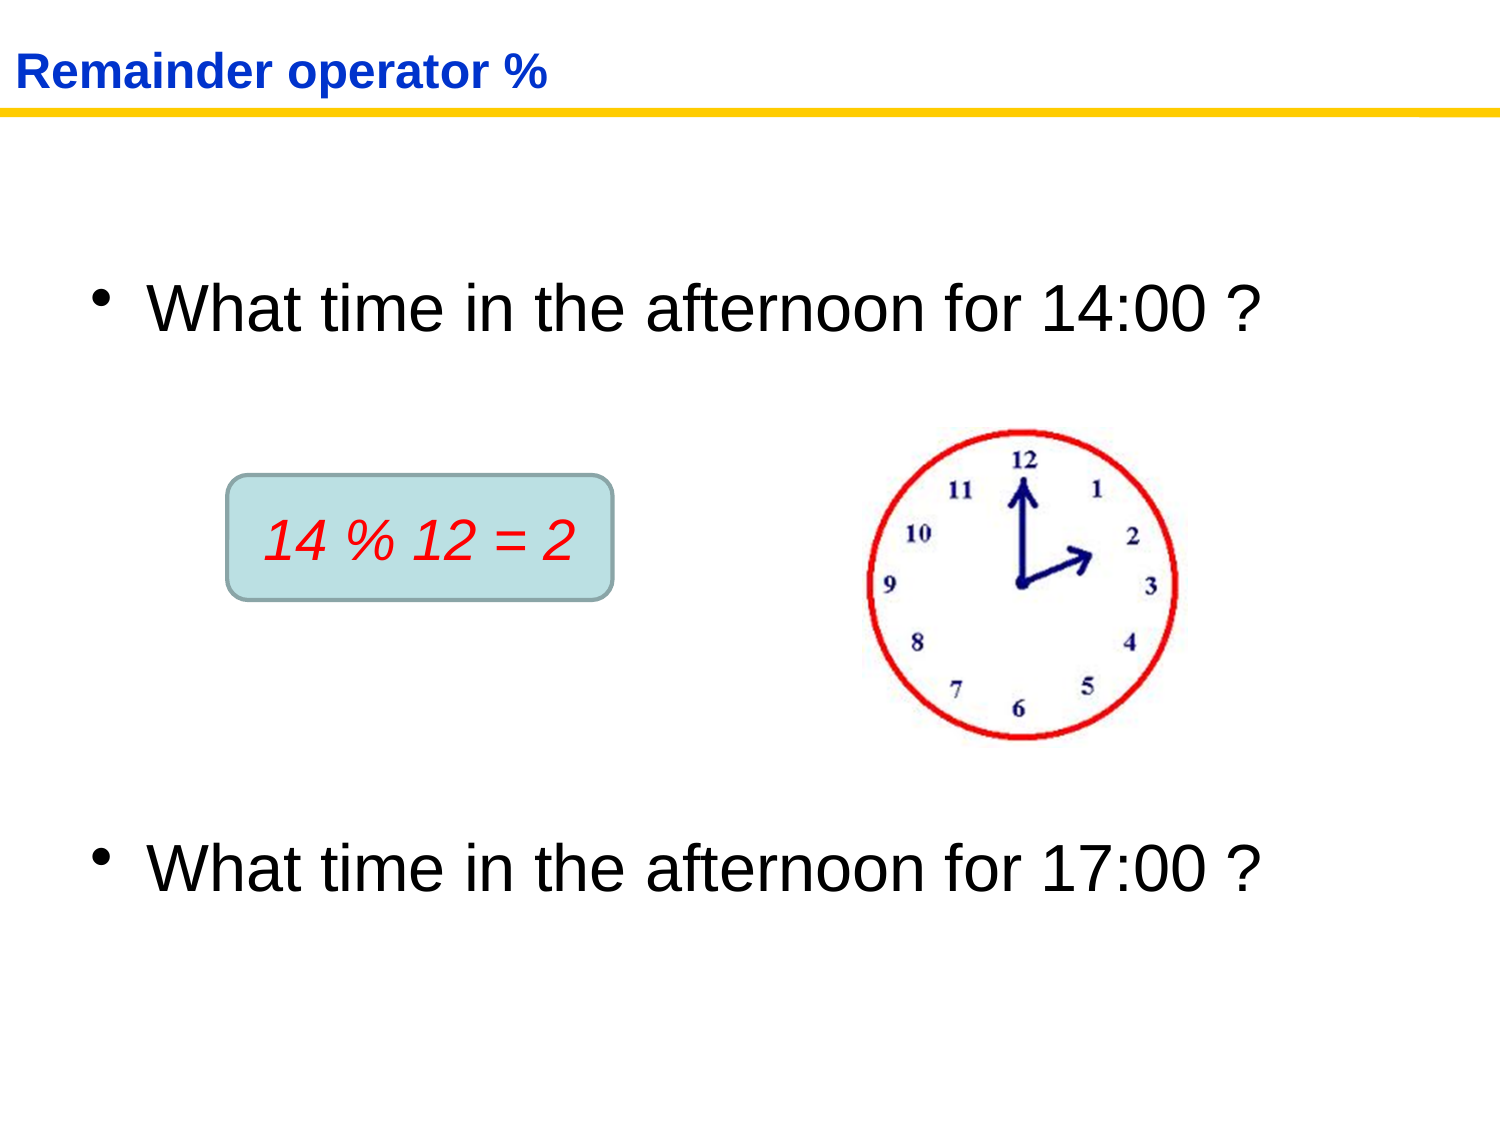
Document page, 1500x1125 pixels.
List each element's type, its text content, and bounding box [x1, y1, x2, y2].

list What time in the afternoon for 14:00 ? What time in the afternoon for 17:00 ? [75, 257, 1425, 1000]
title Remainder operator % [0, 24, 1163, 113]
picture [862, 427, 1188, 748]
text_box 14 % 12 = 2 [225, 472, 615, 603]
